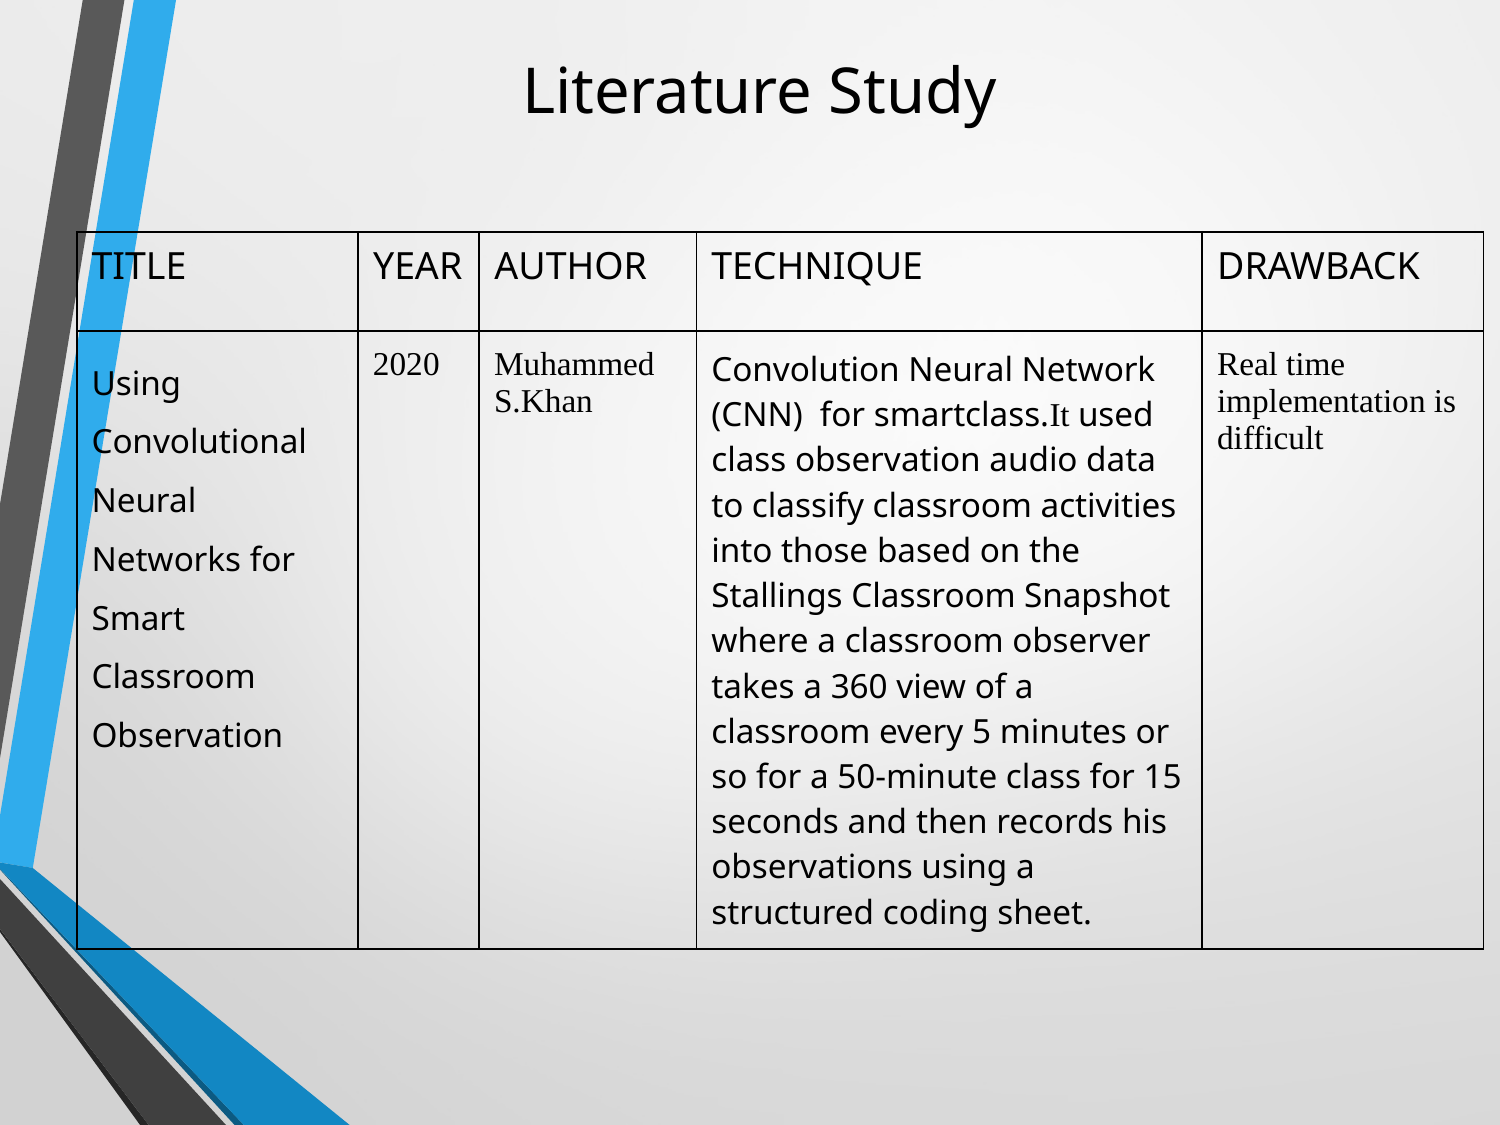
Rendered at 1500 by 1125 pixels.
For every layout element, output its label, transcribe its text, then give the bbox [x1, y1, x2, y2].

table_cell Real time implementation is difficult [1203, 332, 1483, 948]
table_header YEAR [359, 233, 478, 330]
table_cell Using Convolutional Neural Networks for Smart Classroom Observation [78, 332, 357, 948]
table_header TITLE [78, 233, 357, 330]
table_cell Muhammed S.Khan [480, 332, 696, 948]
title Literature Study [144, 42, 1375, 134]
table_header TECHNIQUE [697, 233, 1201, 330]
table_cell 2020 [359, 332, 478, 948]
table_header DRAWBACK [1203, 233, 1483, 330]
table_cell Convolution Neural Network (CNN) for smartclass.It used class observation audio data to classify classroom activities into those based on the Stallings Classroom Snapshot where a classroom observer takes a 360 view of a classroom every 5 minutes or so for a 50-minute class for 15 seconds and then records his observations using a structured coding sheet. [697, 332, 1201, 948]
table_header AUTHOR [480, 233, 696, 330]
